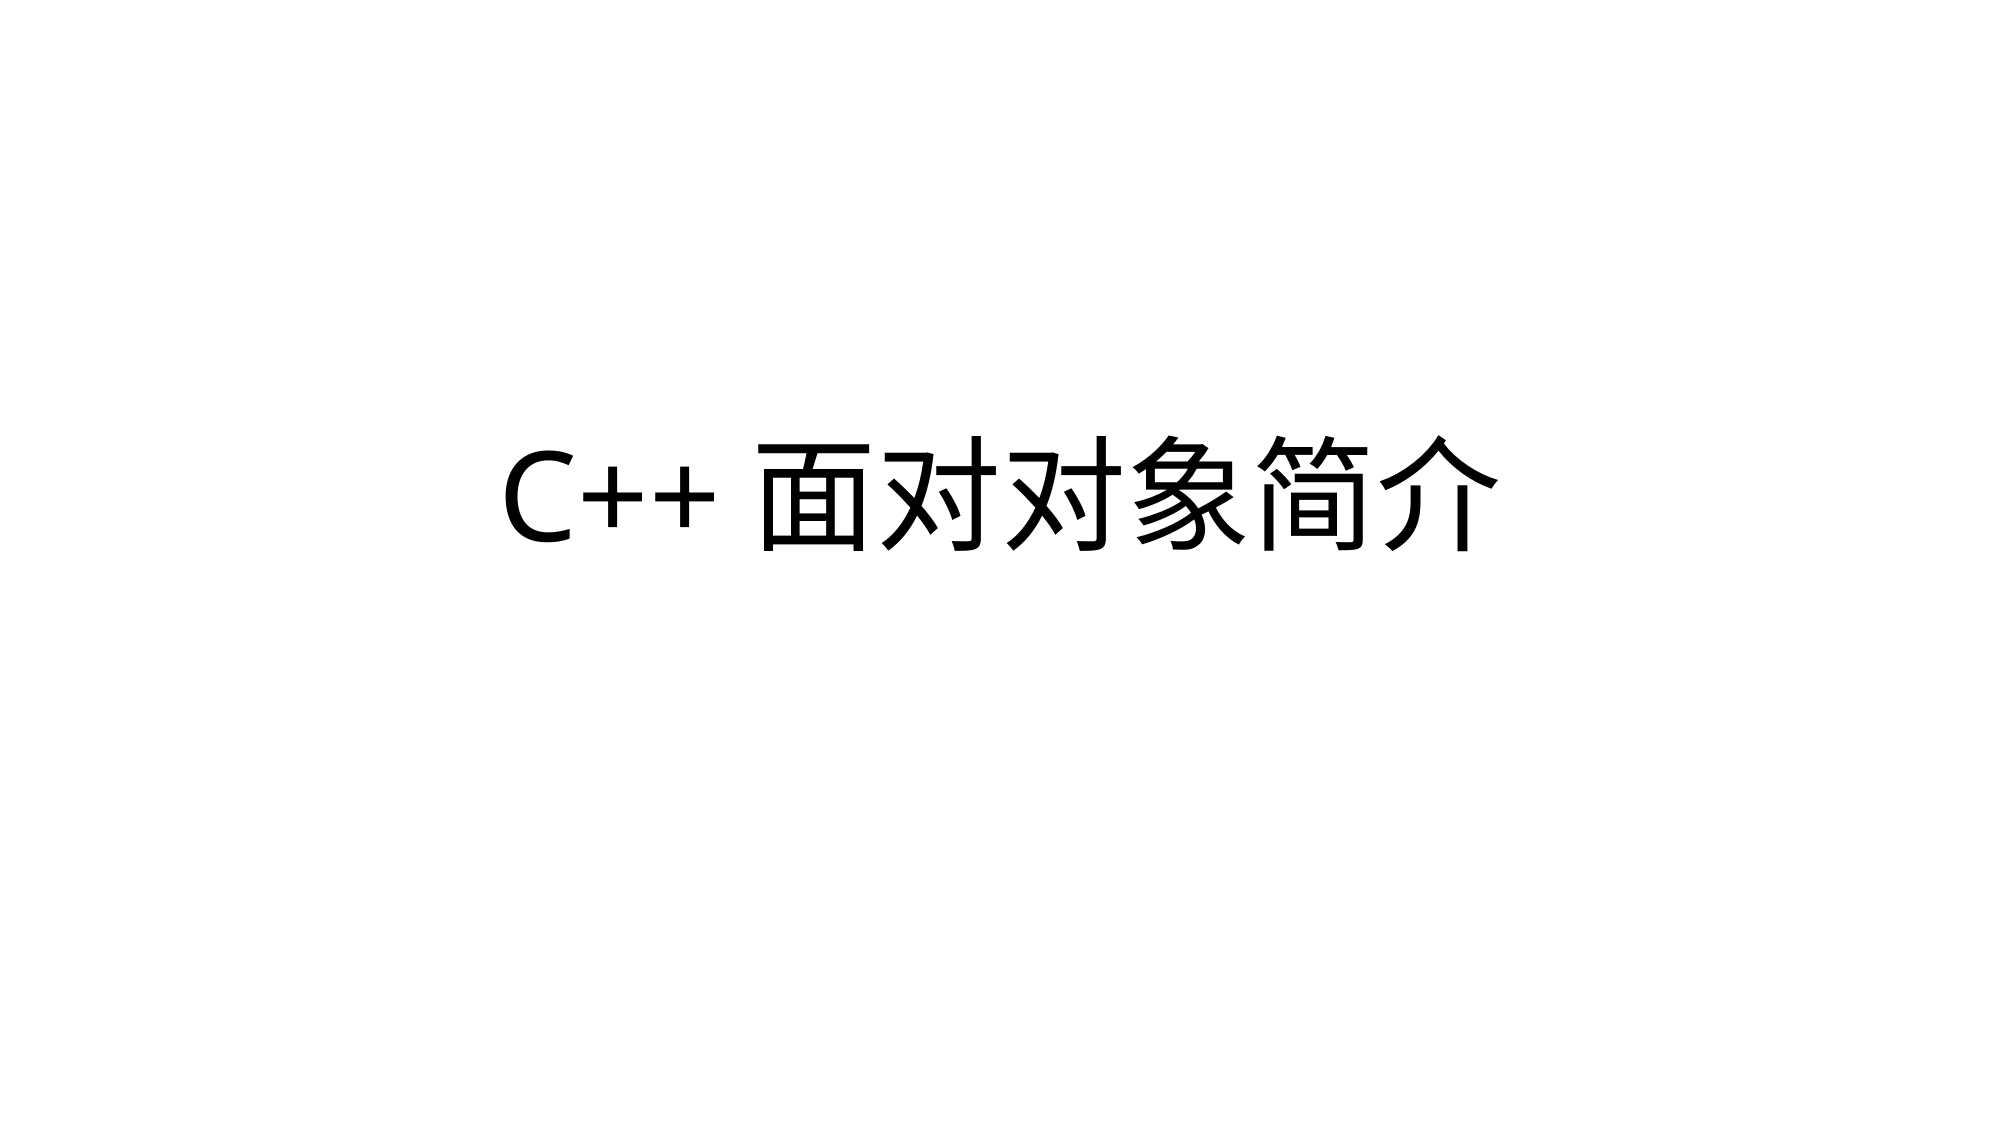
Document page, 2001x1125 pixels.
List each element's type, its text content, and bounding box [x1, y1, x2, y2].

title C++面对对象简介 [249, 184, 1750, 576]
